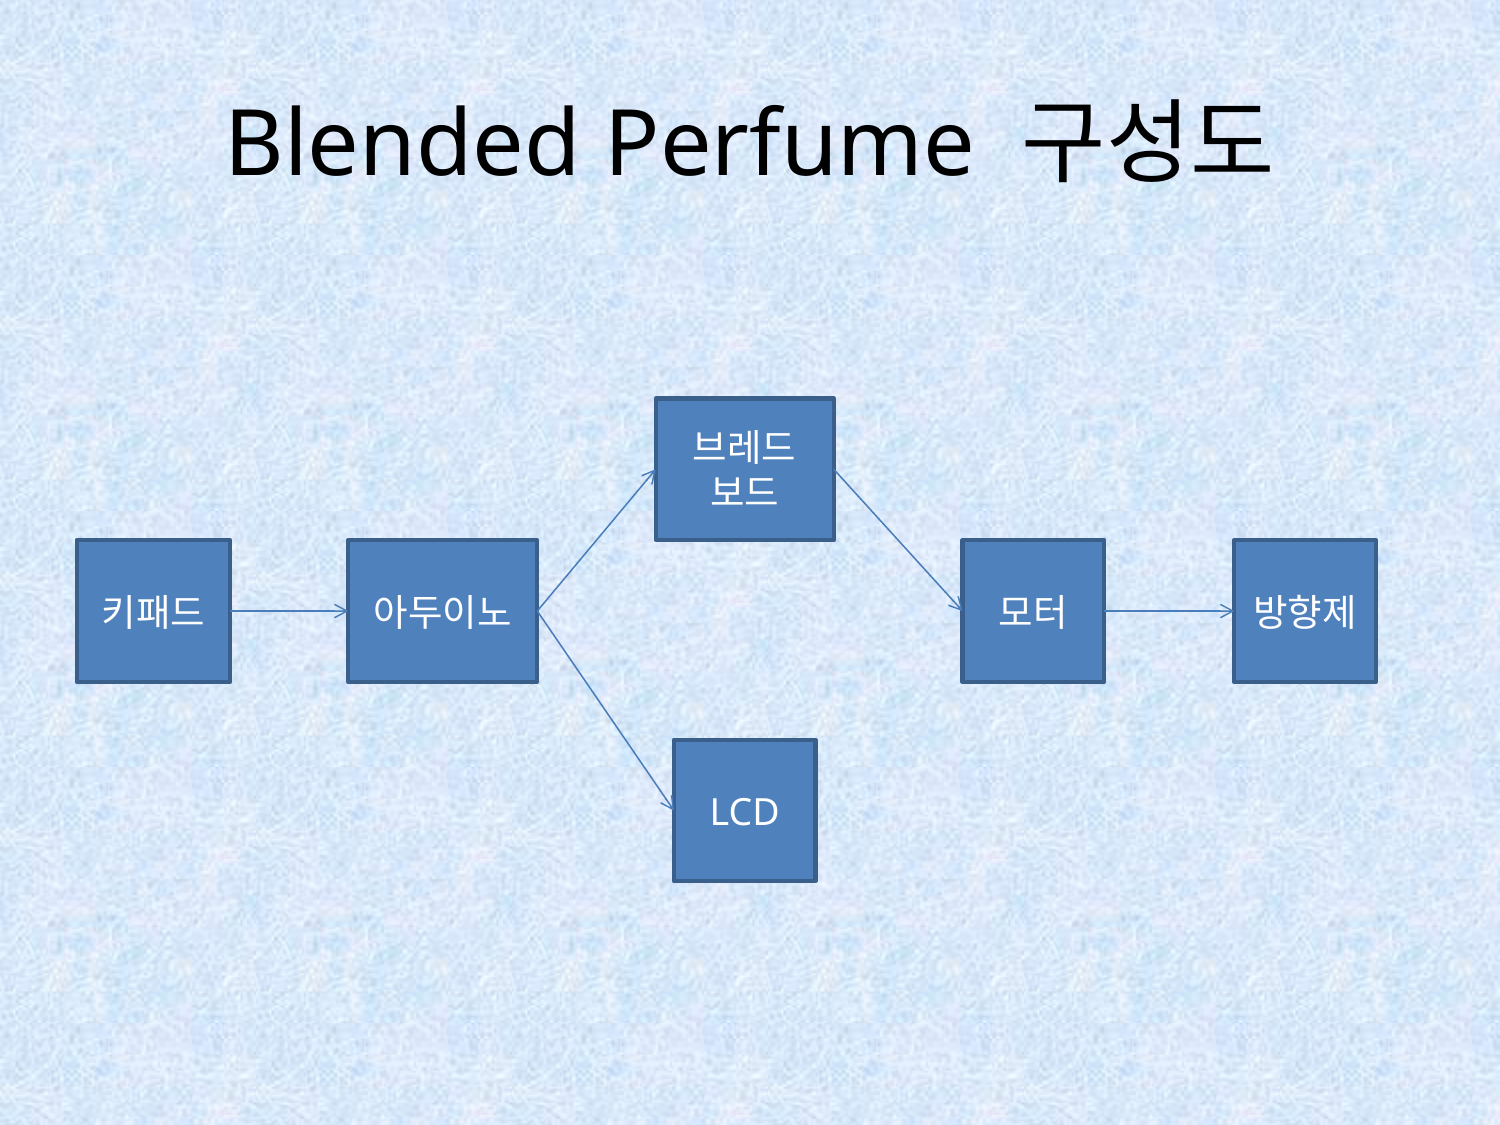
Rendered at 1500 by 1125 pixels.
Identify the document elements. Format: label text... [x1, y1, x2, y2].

text_box 방향제 [1232, 538, 1378, 684]
text_box 모터 [960, 538, 1106, 684]
picture [0, 0, 1500, 1125]
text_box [537, 469, 657, 610]
text_box 아두이노 [346, 538, 532, 684]
text_box 키패드 [75, 538, 232, 684]
title Blended Perfume 구성도 [75, 45, 1425, 233]
text_box LCD [672, 738, 818, 883]
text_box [537, 610, 675, 811]
text_box 브레드 보드 [654, 396, 836, 542]
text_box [833, 469, 963, 612]
